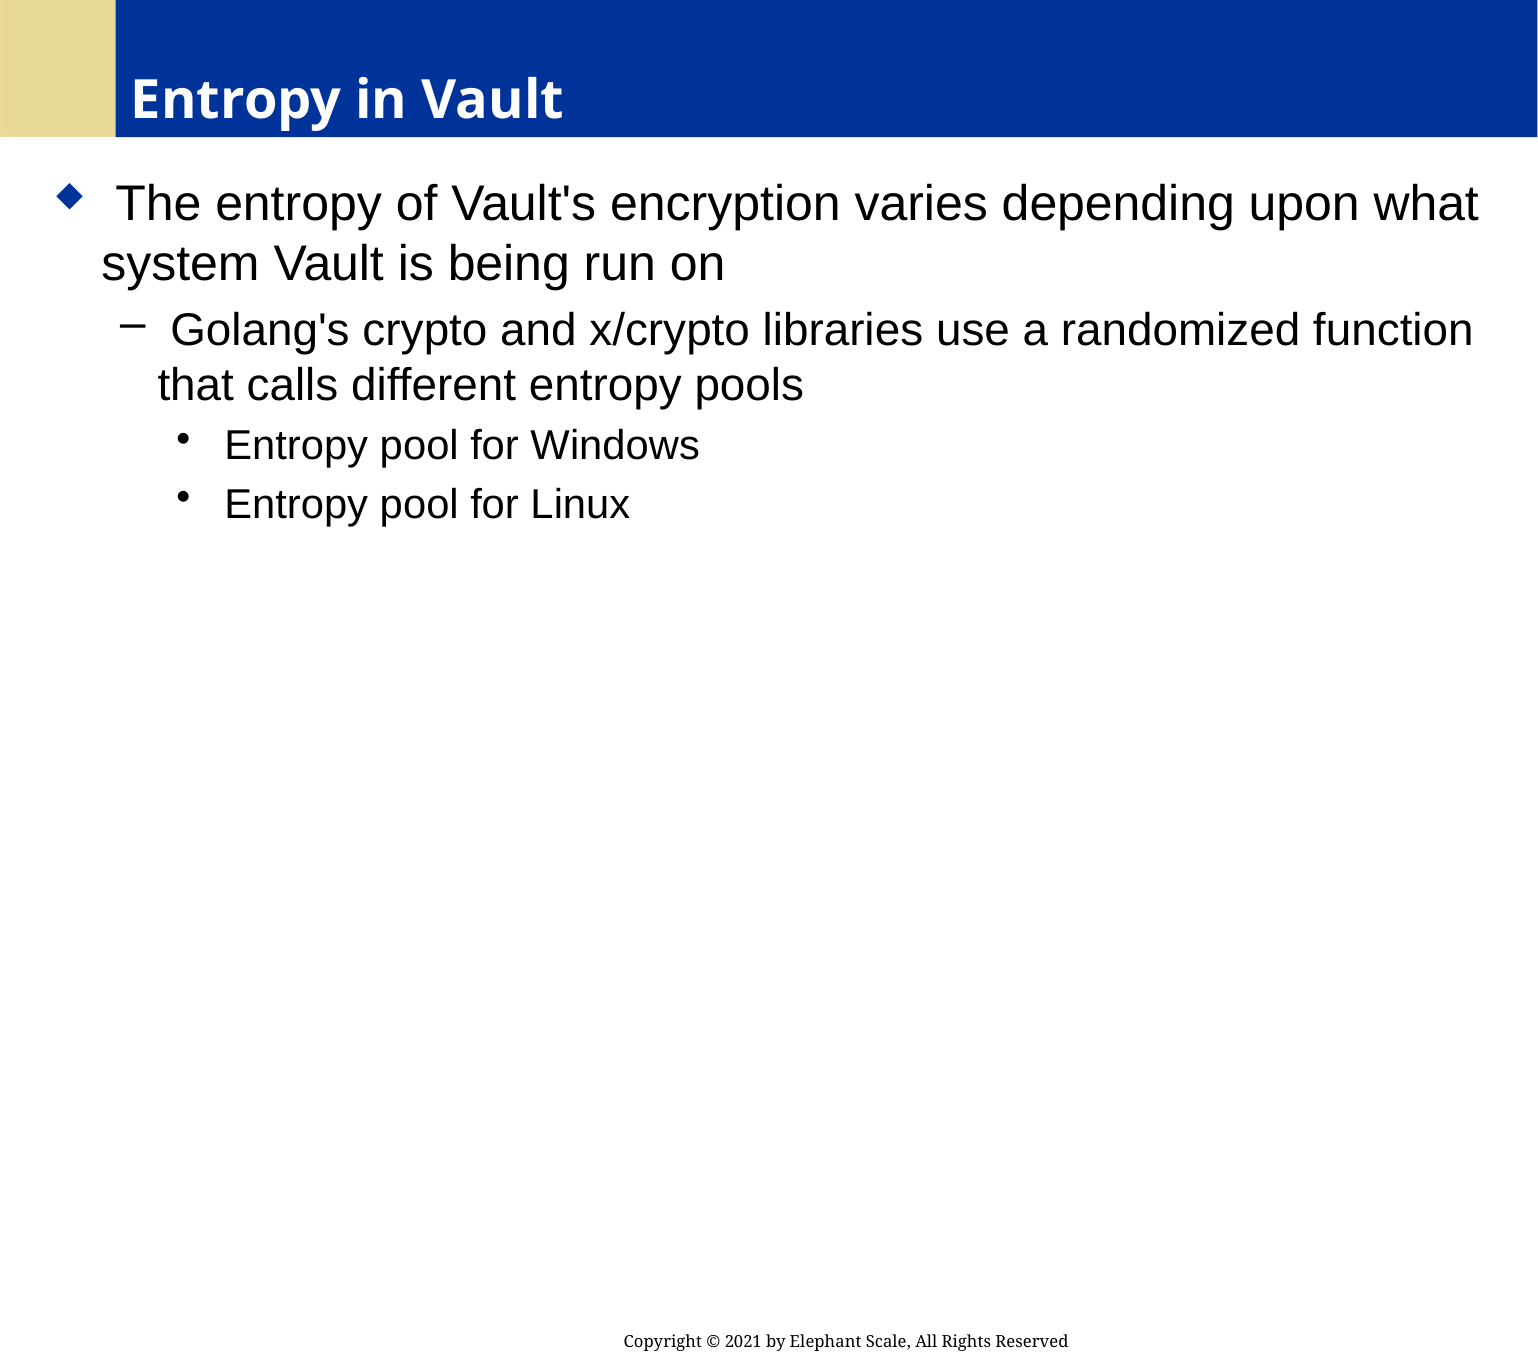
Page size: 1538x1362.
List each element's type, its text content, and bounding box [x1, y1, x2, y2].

text_box Copyright © 2021 by Elephant Scale, All Rights Reserved [608, 1322, 1085, 1358]
title Entropy in Vault [115, 0, 1538, 138]
list The entropy of Vault's encryption varies depending upon what system Vault is being run on Golang's crypto and x/crypto libraries use a randomized function that calls different entropy pools Entropy pool for Windows Entropy pool for Linux [38, 162, 1500, 1284]
picture [0, 0, 115, 137]
